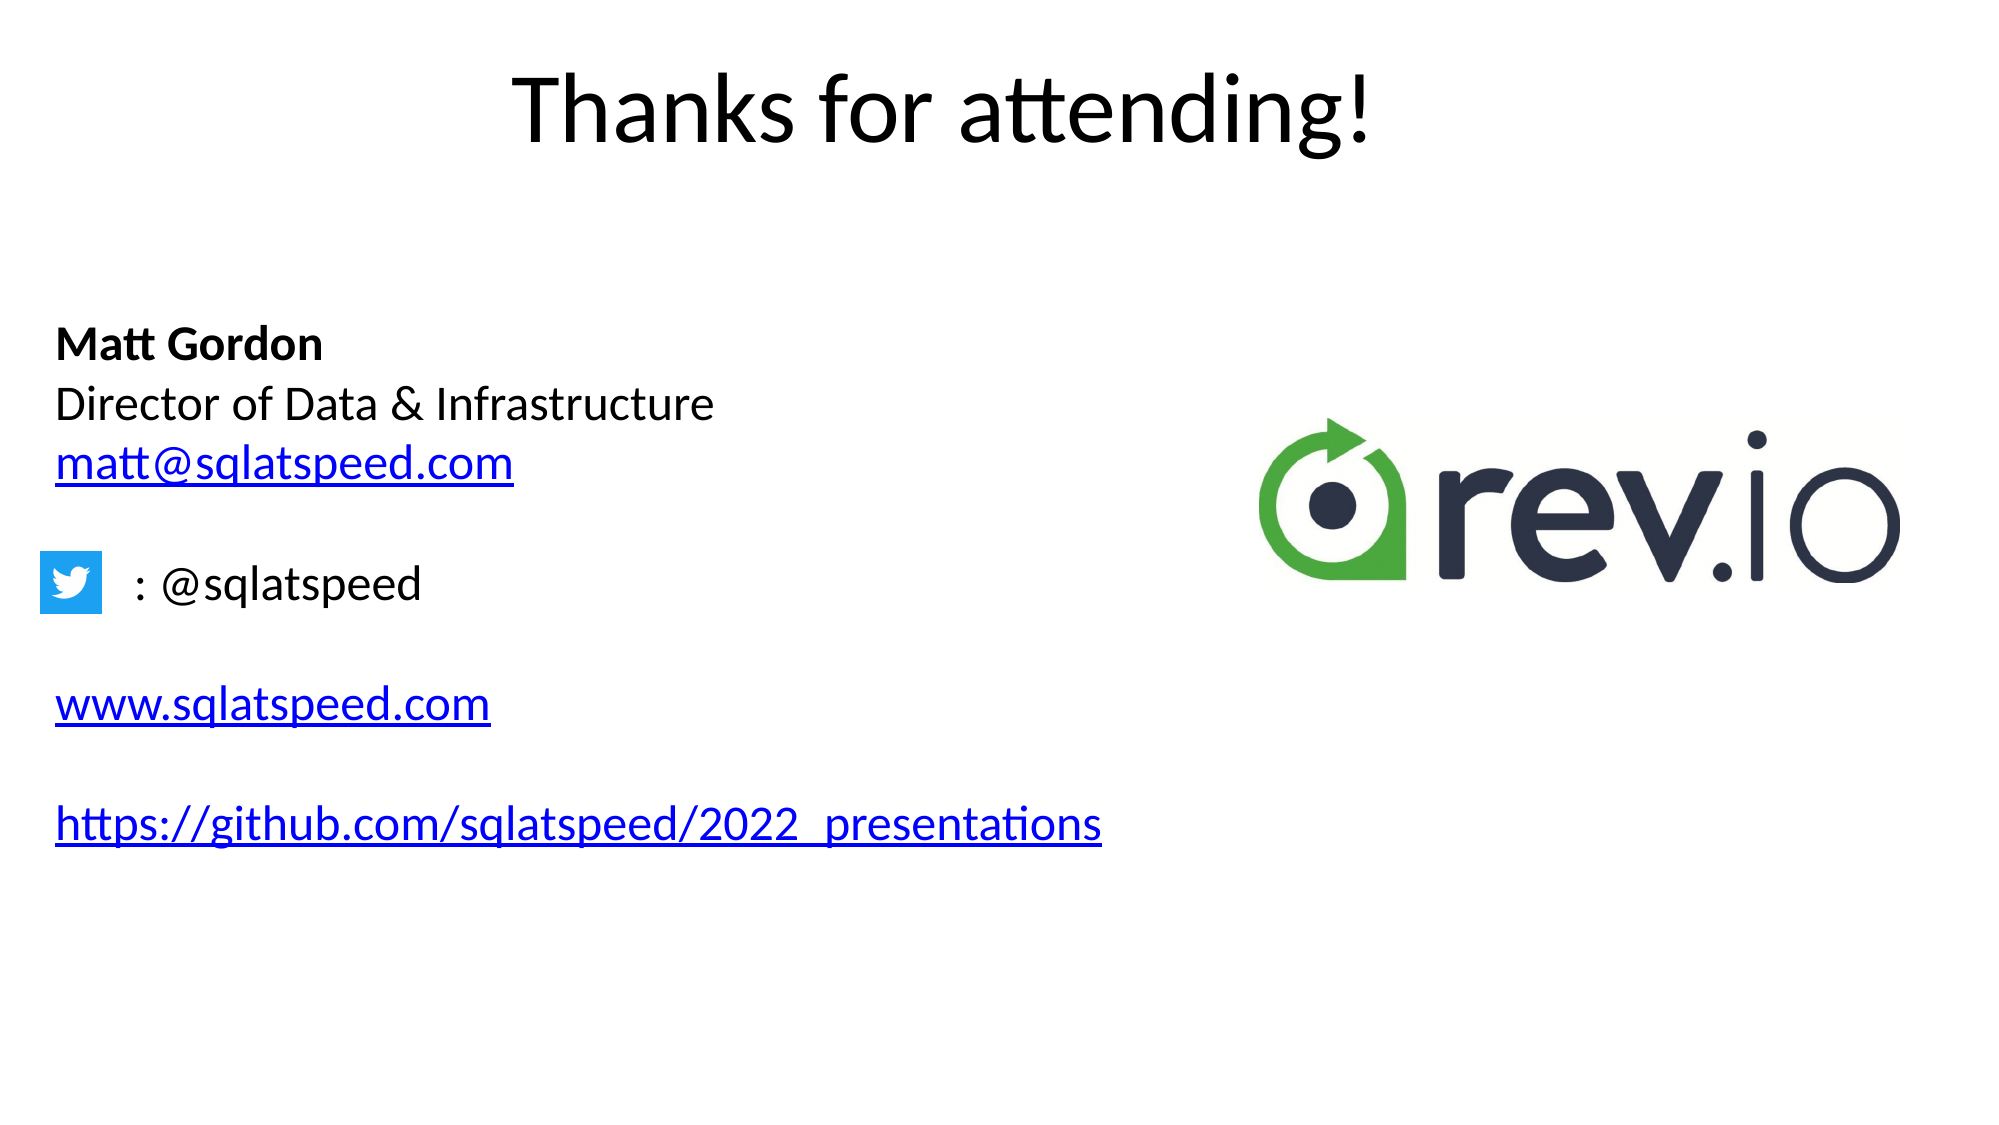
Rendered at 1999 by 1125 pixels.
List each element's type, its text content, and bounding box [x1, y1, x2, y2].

text_box Thanks for attending! [496, 35, 1503, 170]
text_box Matt Gordon Director of Data & Infrastructure matt@sqlatspeed.com : @sqlatspeed www.sqlatspeed.com https://github.com/sqlatspeed/2022_presentations [40, 302, 1187, 858]
picture [40, 551, 102, 614]
picture [1258, 418, 1900, 583]
